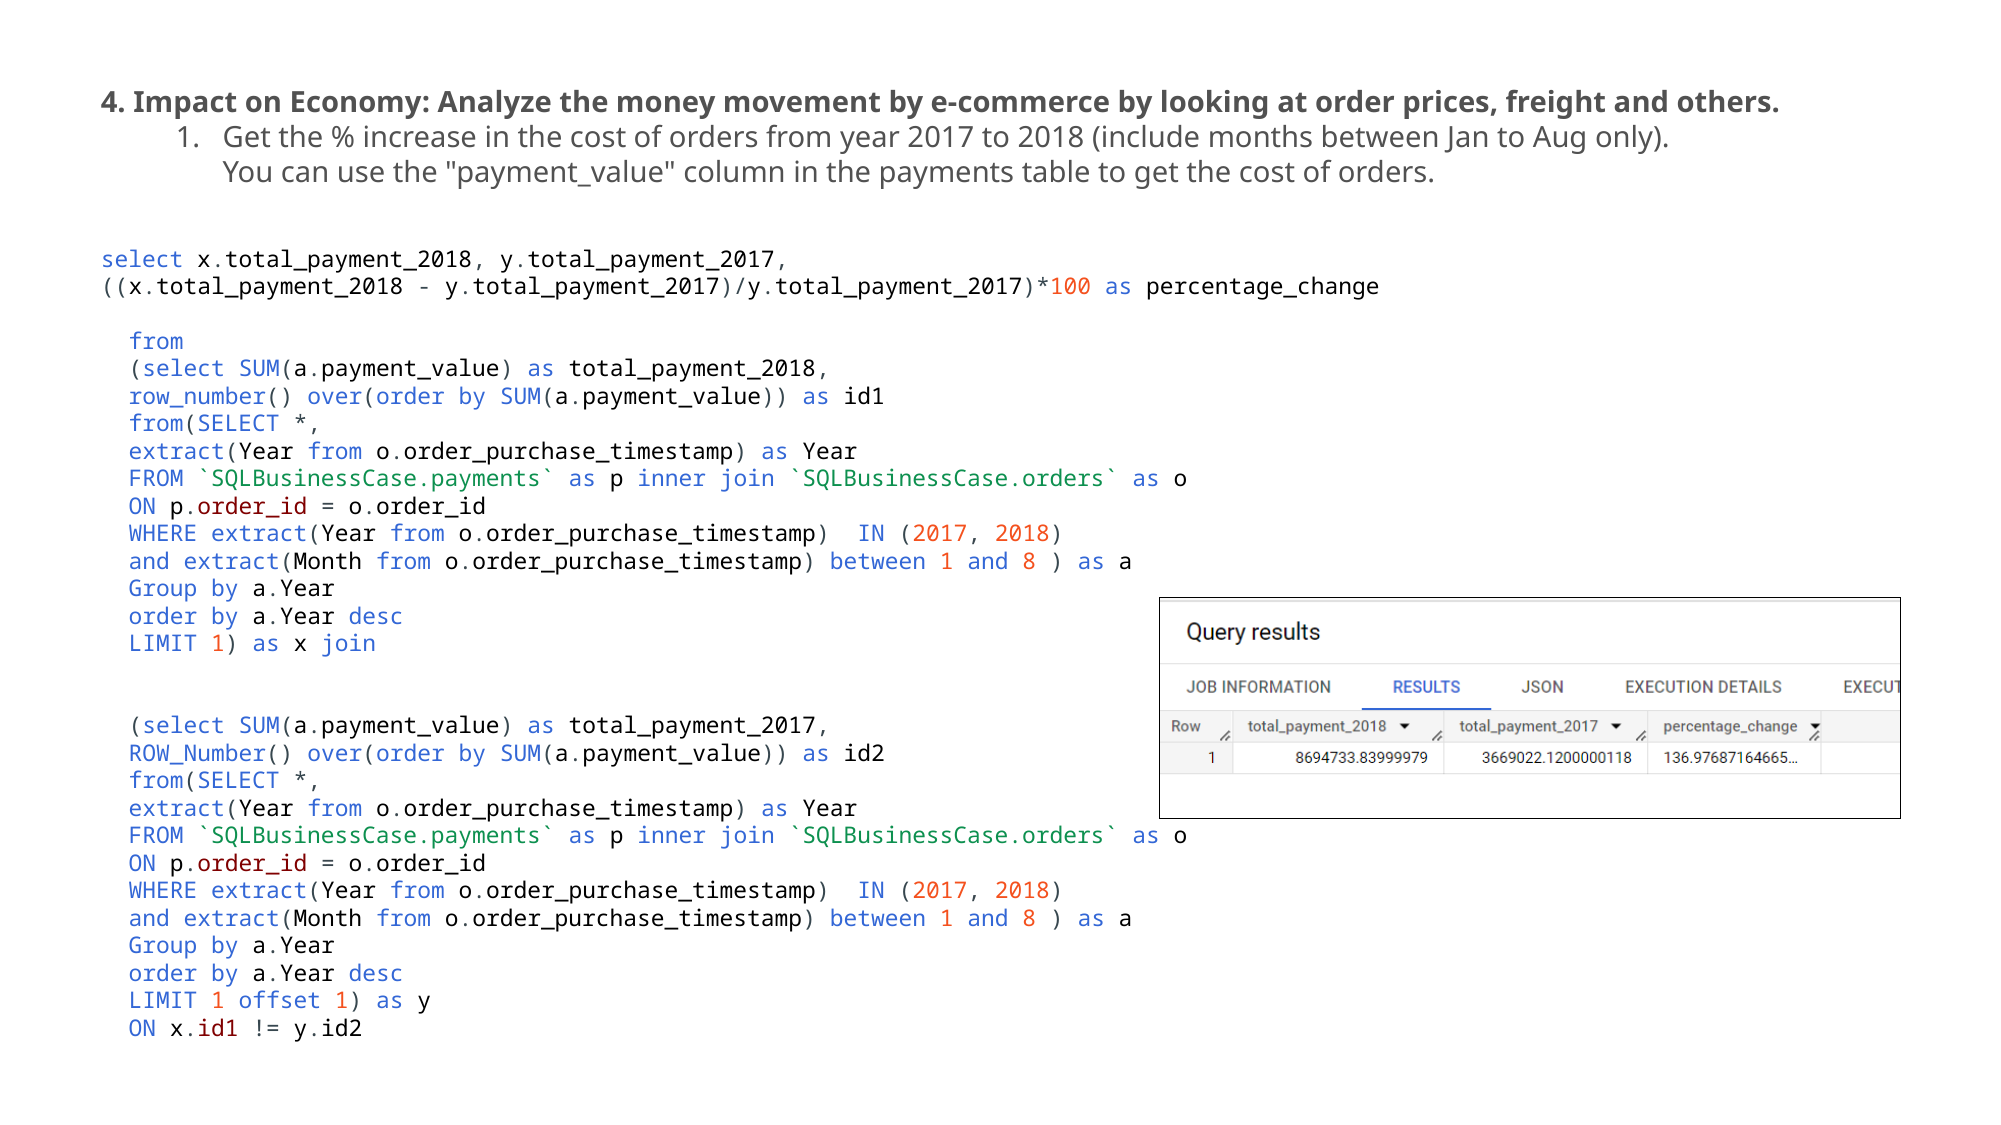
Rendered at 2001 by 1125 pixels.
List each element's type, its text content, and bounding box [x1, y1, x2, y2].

picture [1159, 597, 1901, 819]
text_box 4. Impact on Economy: Analyze the money movement by e-commerce by looking at order prices, freight and others. Get the % increase in the cost of orders from year 2017 to 2018 (include months between Jan to Aug only). You can use the "payment_value" column in the payments table to get the cost of orders. [86, 75, 1834, 196]
text_box select x.total_payment_2018, y.total_payment_2017, ((x.total_payment_2018 - y.total_payment_2017)/y.total_payment_2017)*100 as percentage_change from (select SUM(a.payment_value) as total_payment_2018, row_number() over(order by SUM(a.payment_value)) as id1 from(SELECT *, extract(Year from o.order_purchase_timestamp) as Year FROM `SQLBusinessCase.payments` as p inner join `SQLBusinessCase.orders` as o ON p.order_id = o.order_id WHERE extract(Year from o.order_purchase_timestamp) IN (2017, 2018) and extract(Month from o.order_purchase_timestamp) between 1 and 8 ) as a Group by a.Year order by a.Year desc LIMIT 1) as x join (select SUM(a.payment_value) as total_payment_2017, ROW_Number() over(order by SUM(a.payment_value)) as id2 from(SELECT *, extract(Year from o.order_purchase_timestamp) as Year FROM `SQLBusinessCase.payments` as p inner join `SQLBusinessCase.orders` as o ON p.order_id = o.order_id WHERE extract(Year from o.order_purchase_timestamp) IN (2017, 2018) and extract(Month from o.order_purchase_timestamp) between 1 and 8 ) as a Group by a.Year order by a.Year desc LIMIT 1 offset 1) as y ON x.id1 != y.id2 [86, 236, 1645, 1103]
